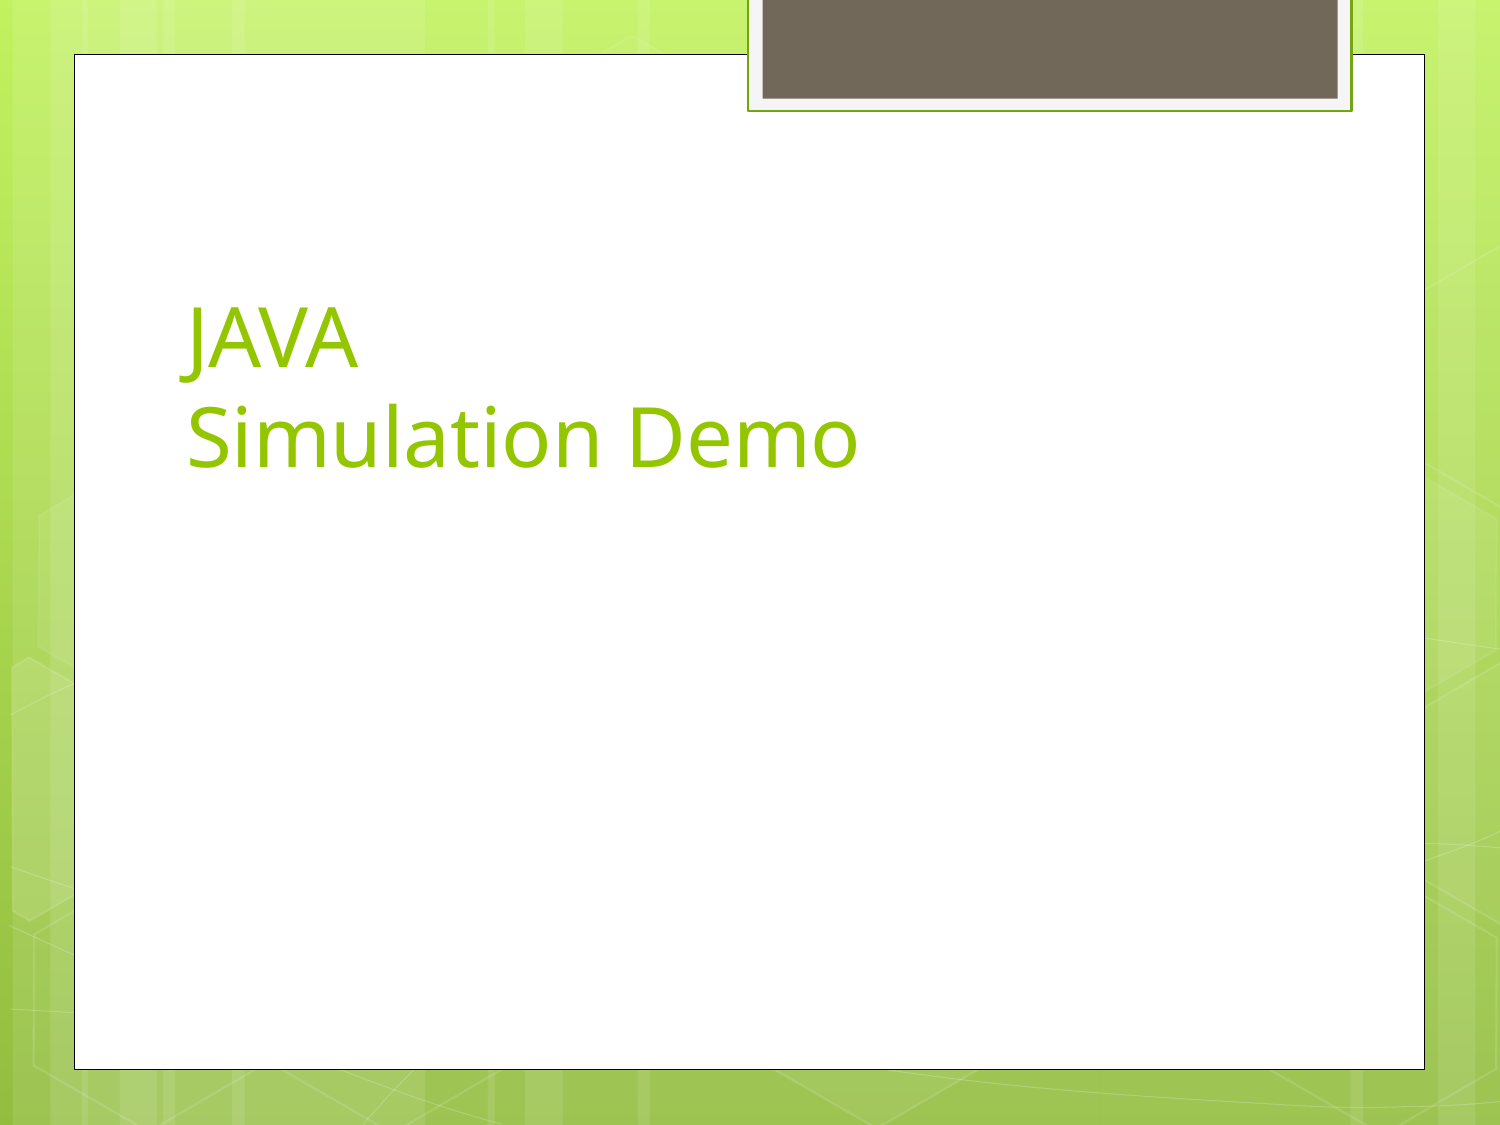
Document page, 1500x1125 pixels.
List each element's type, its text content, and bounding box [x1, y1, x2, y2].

title JAVA Simulation Demo [171, 168, 1324, 492]
